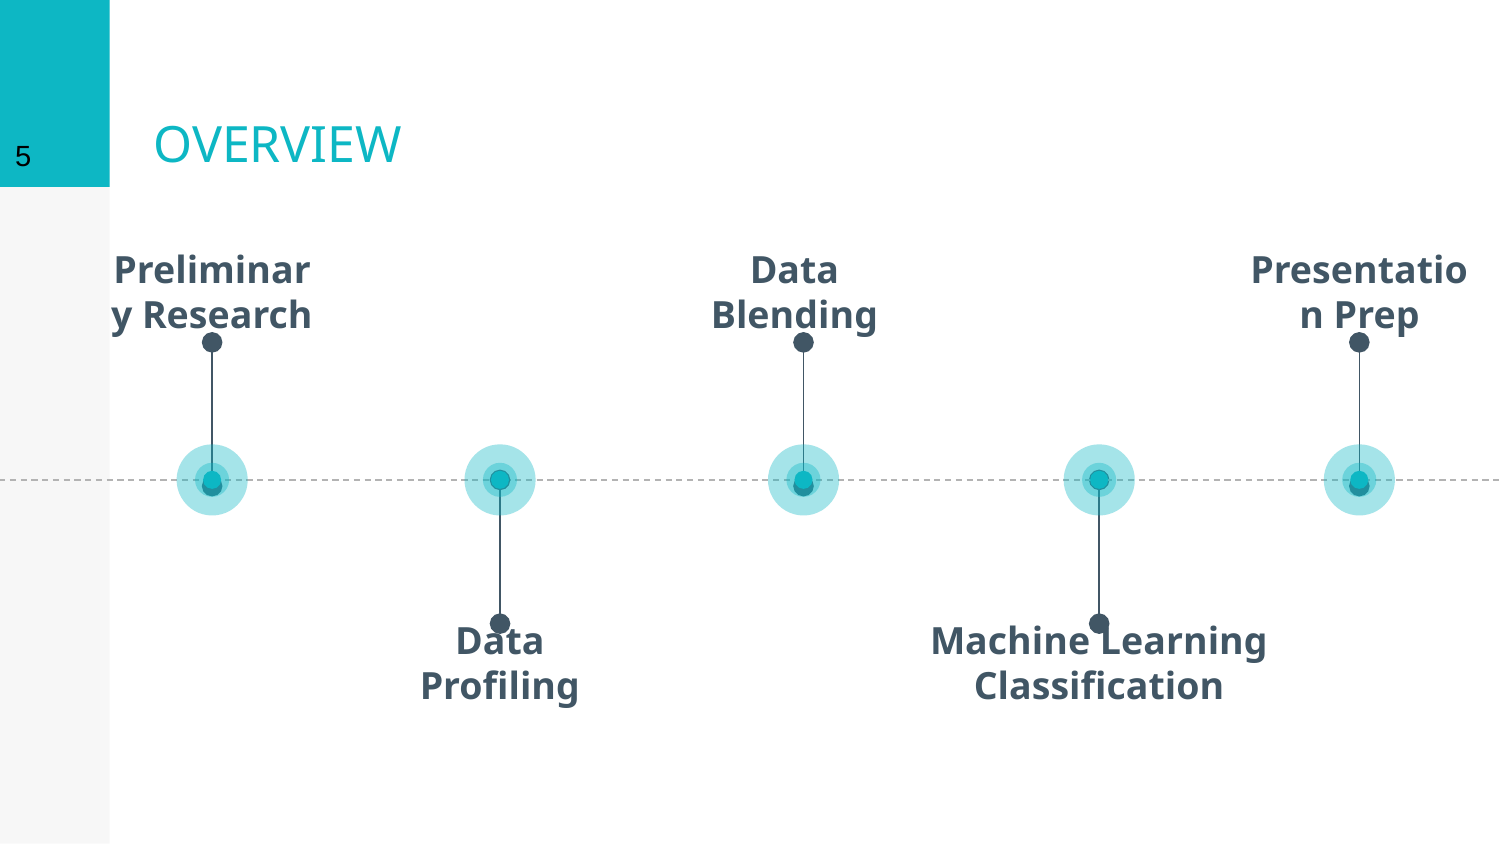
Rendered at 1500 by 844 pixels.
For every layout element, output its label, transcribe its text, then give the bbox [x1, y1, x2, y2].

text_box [1323, 444, 1396, 516]
text_box Preliminary Research [92, 231, 333, 300]
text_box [767, 444, 840, 516]
title OVERVIEW [138, 0, 722, 188]
text_box Machine Learning Classification [897, 602, 1301, 671]
text_box Presentation Prep [1229, 231, 1489, 300]
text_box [1063, 444, 1136, 516]
text_box Data Blending [692, 231, 897, 300]
slide_number ‹#› [0, 0, 110, 187]
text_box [176, 444, 248, 516]
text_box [464, 444, 536, 516]
text_box Data Profiling [397, 602, 603, 671]
